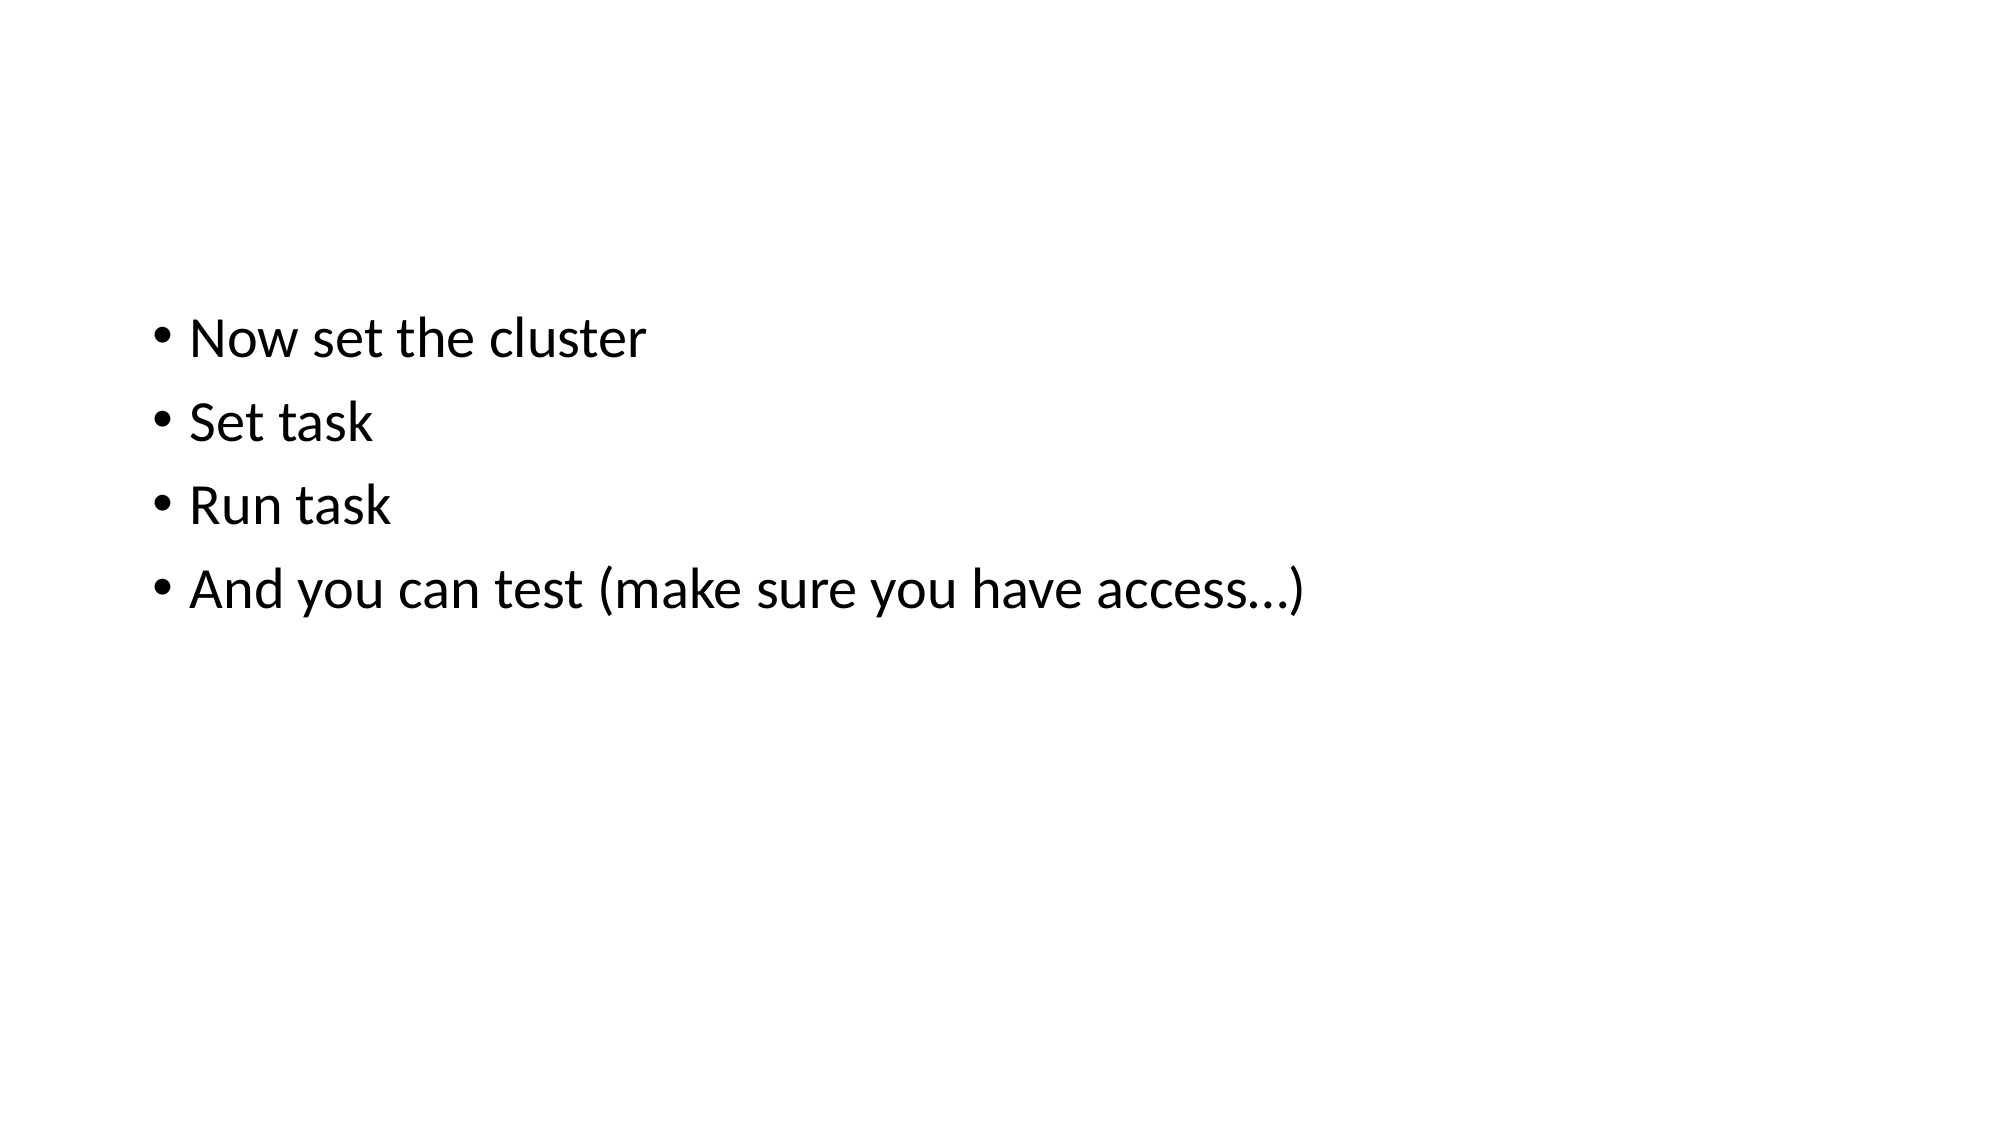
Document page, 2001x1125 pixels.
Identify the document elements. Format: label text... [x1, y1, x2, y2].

list Now set the cluster Set task Run task And you can test (make sure you have access…) [137, 299, 1863, 1014]
